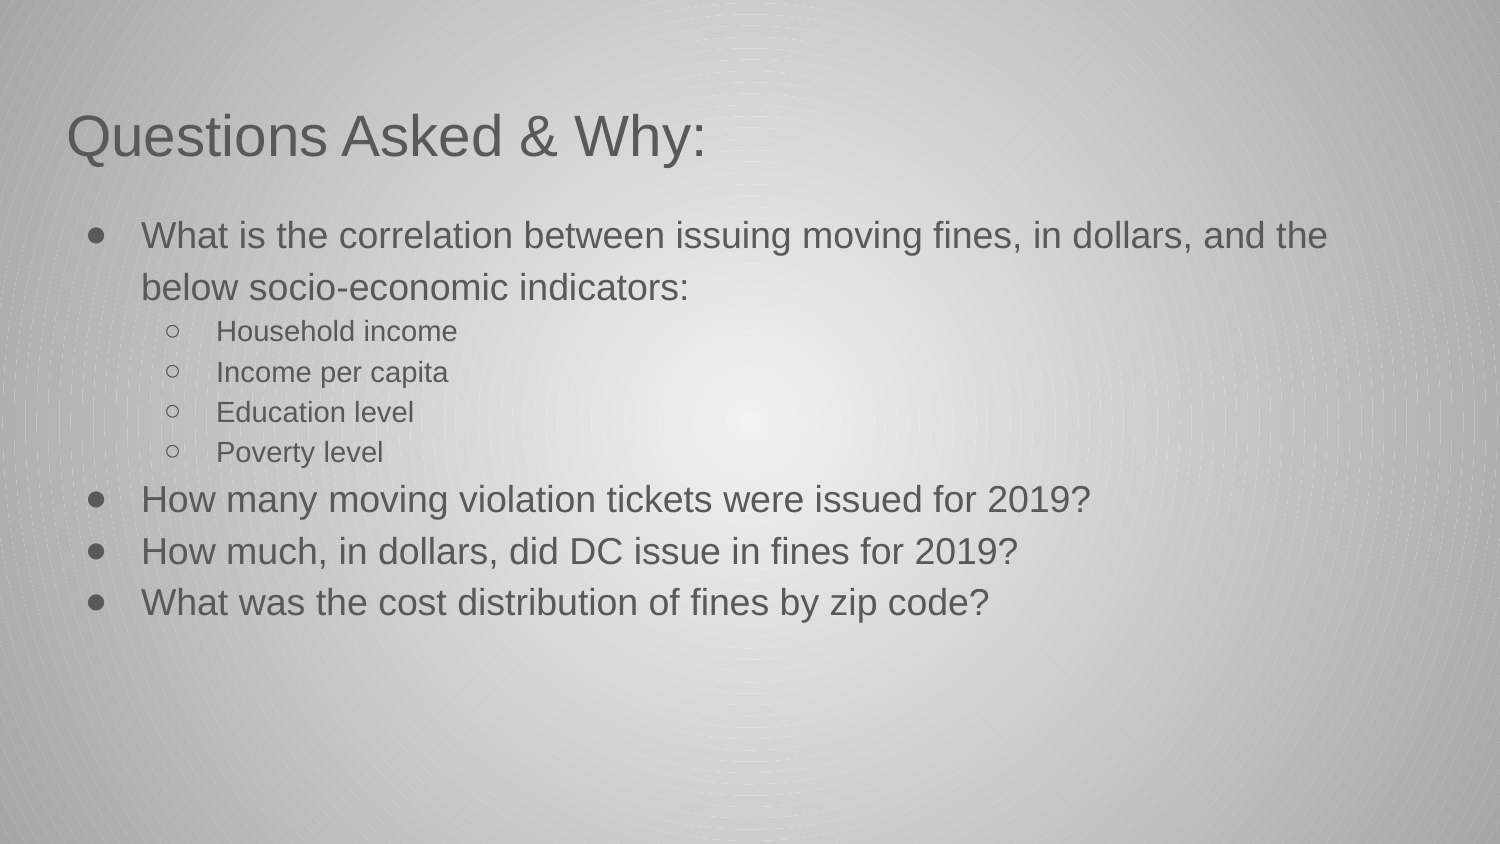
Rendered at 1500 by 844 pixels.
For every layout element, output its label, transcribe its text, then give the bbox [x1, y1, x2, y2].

title Questions Asked & Why: [51, 72, 1449, 167]
list What is the correlation between issuing moving fines, in dollars, and the below socio-economic indicators: Household income Income per capita Education level Poverty level How many moving violation tickets were issued for 2019? How much, in dollars, did DC issue in fines for 2019? What was the cost distribution of fines by zip code? [51, 189, 1449, 750]
